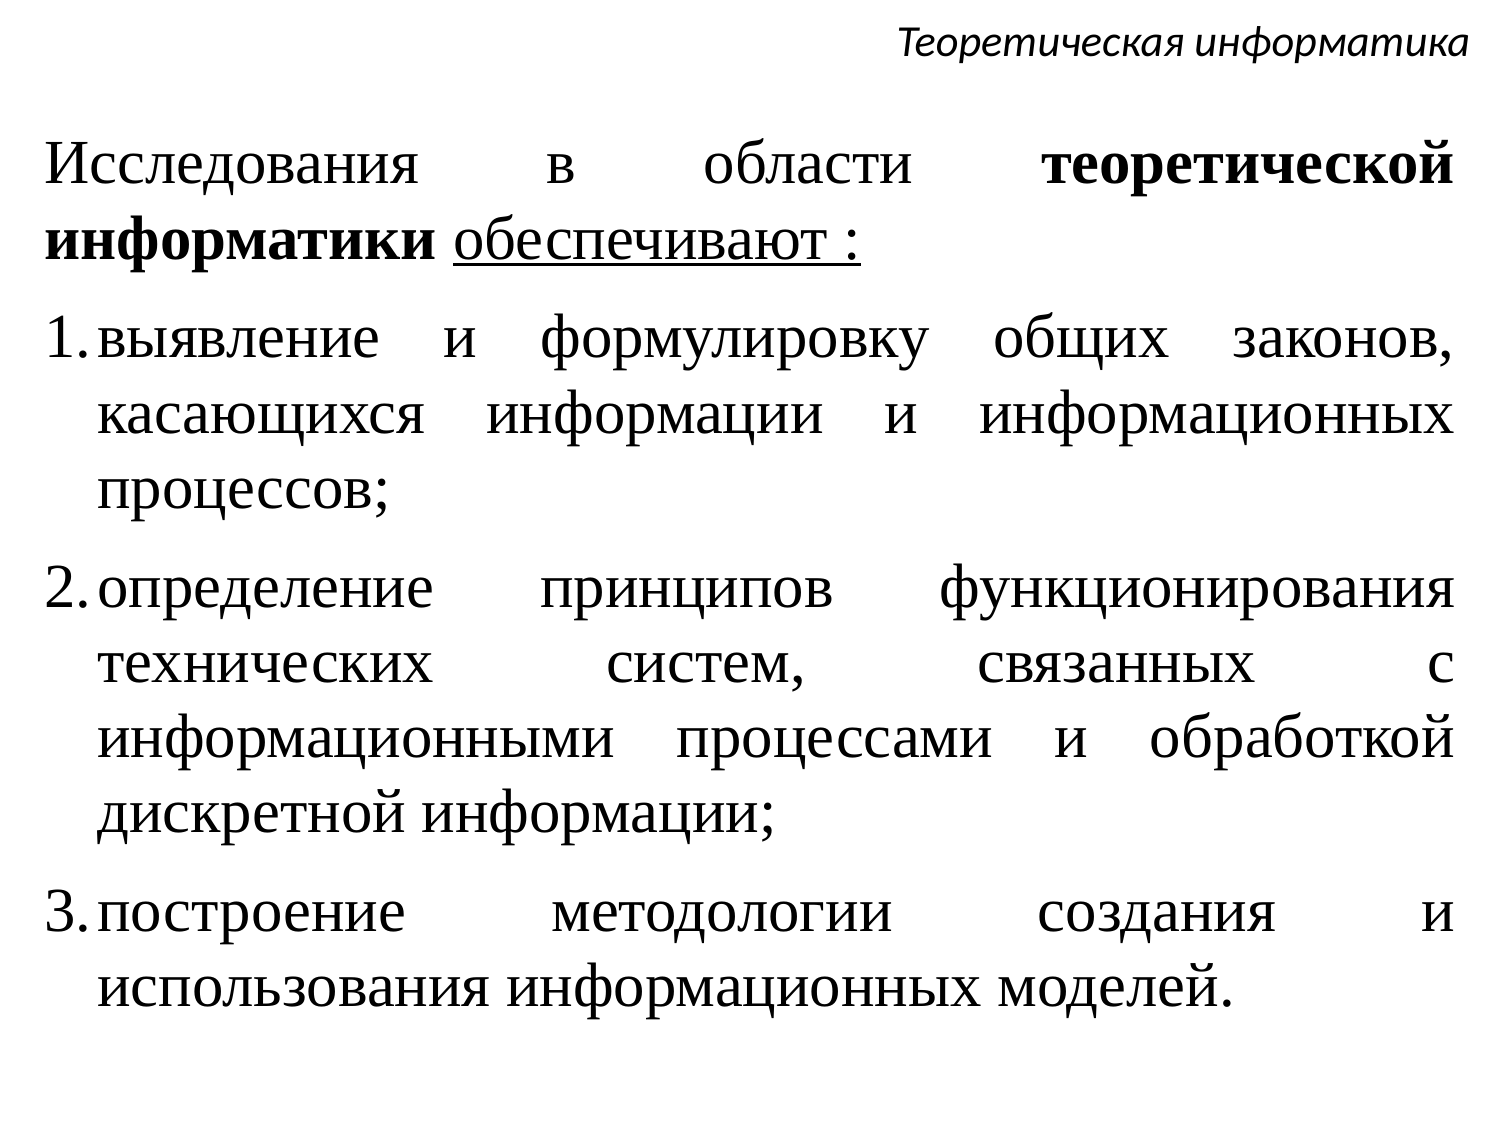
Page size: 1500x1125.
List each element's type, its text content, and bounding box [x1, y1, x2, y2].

list Исследования в области теоретической информатики обеспечивают : выявление и формулировку общих законов, касающихся информации и информационных процессов; определение принципов функционирования технических систем, связанных с информационными процессами и обработкой дискретной информации; построение методологии создания и использования информационных моделей. [29, 113, 1471, 1035]
title Теоретическая информатика [135, 4, 1486, 73]
